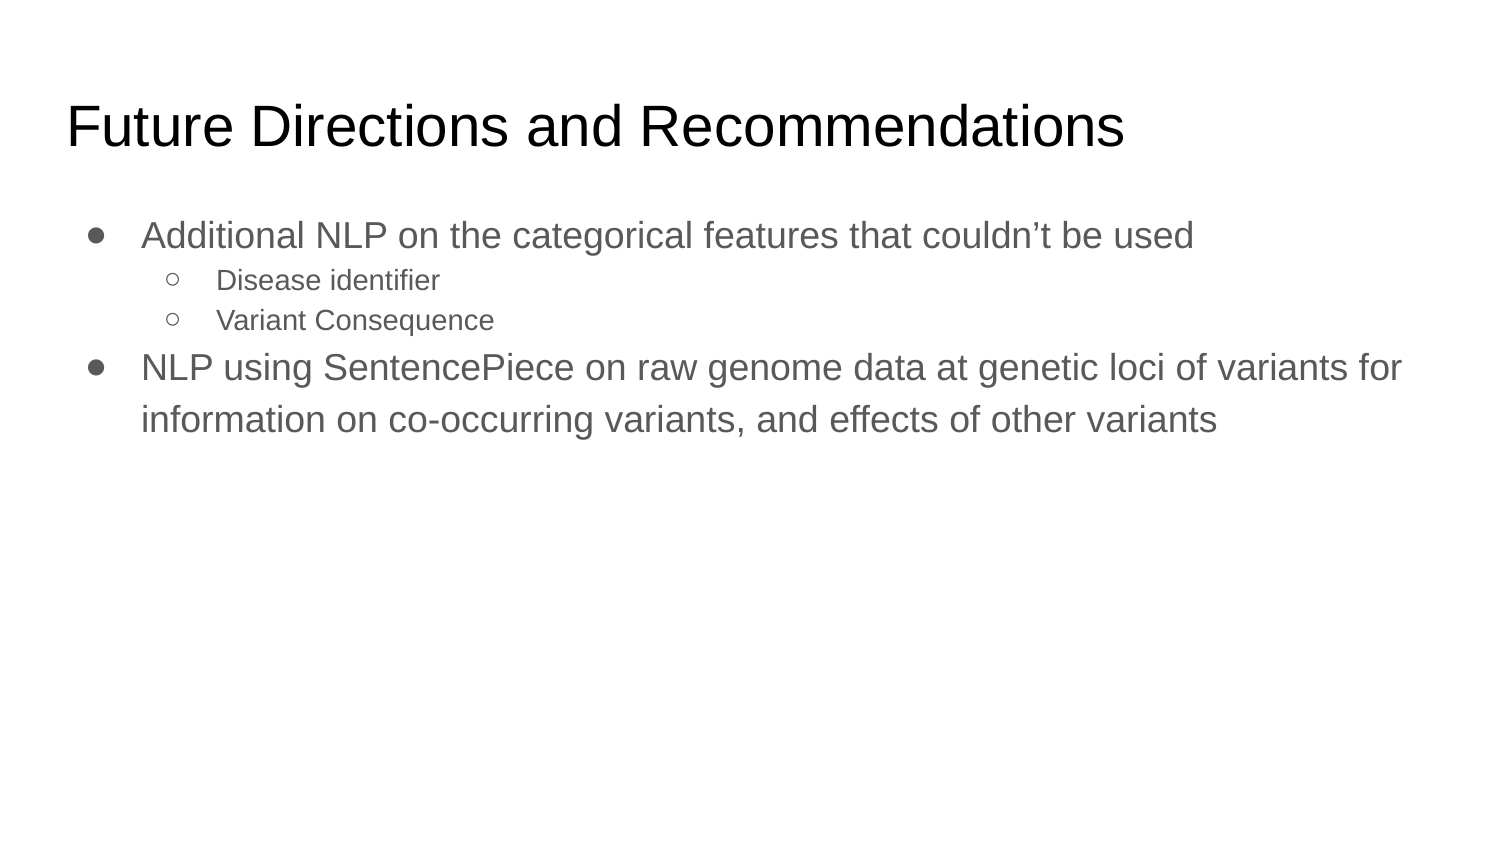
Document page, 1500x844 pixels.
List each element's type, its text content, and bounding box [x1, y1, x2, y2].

title Future Directions and Recommendations [51, 72, 1449, 167]
list Additional NLP on the categorical features that couldn’t be used Disease identifier Variant Consequence NLP using SentencePiece on raw genome data at genetic loci of variants for information on co-occurring variants, and effects of other variants [51, 189, 1449, 750]
